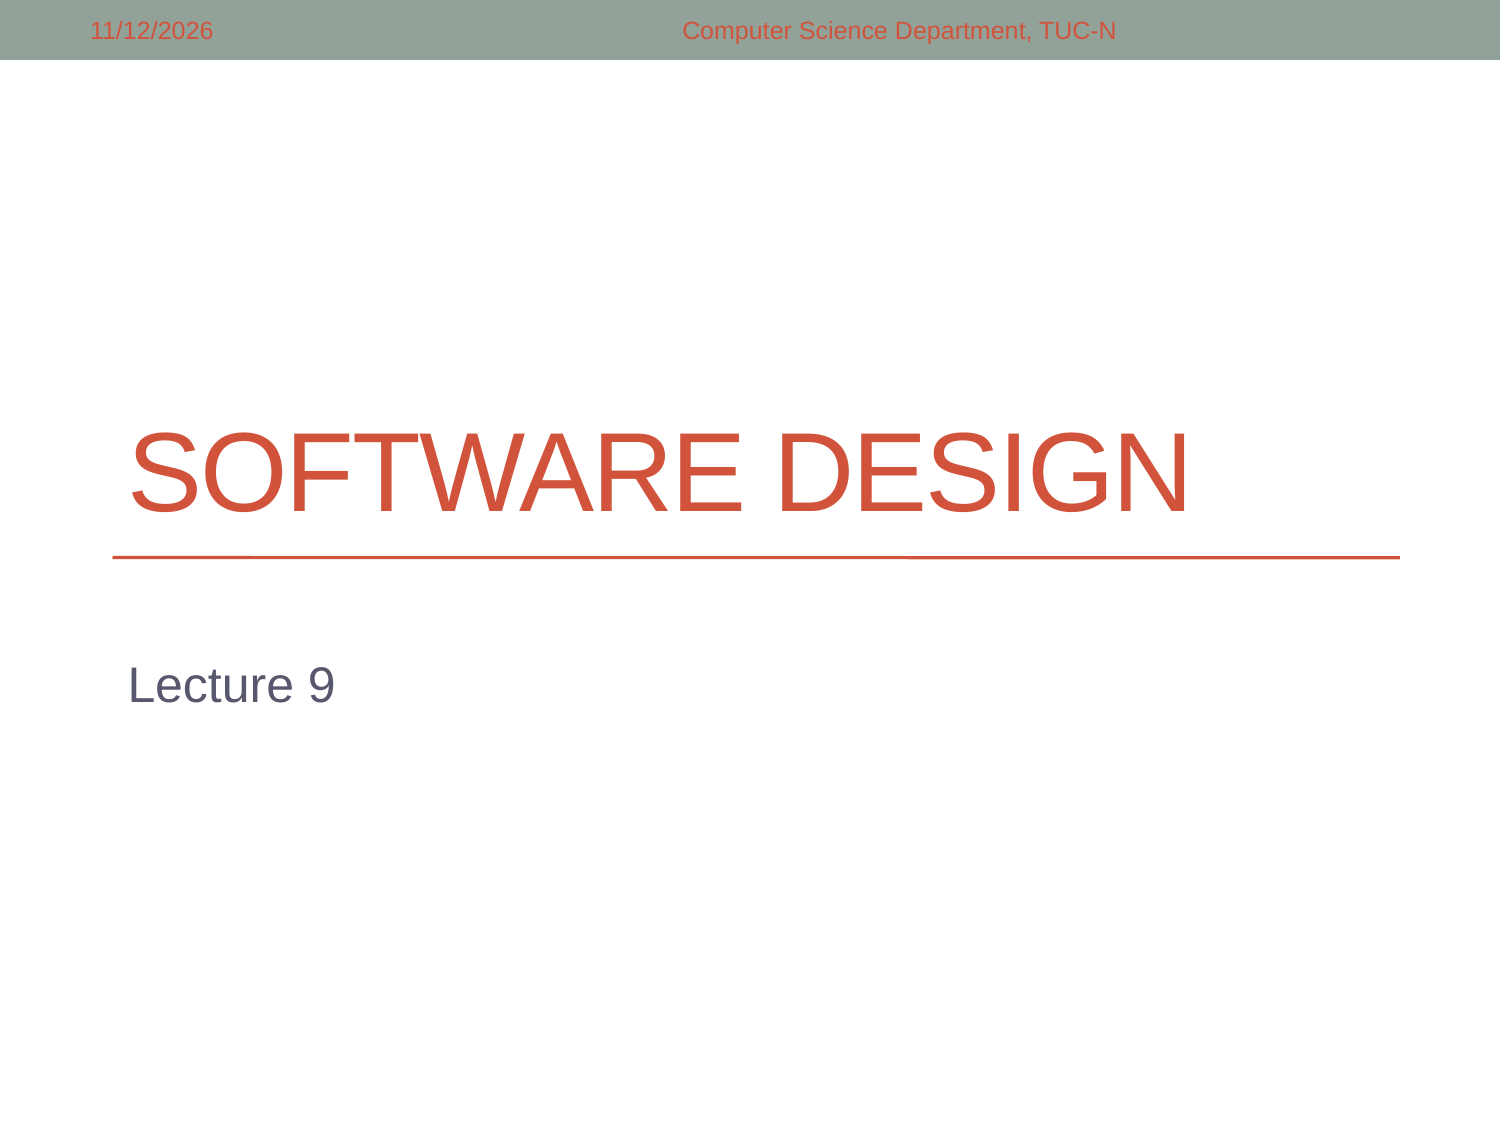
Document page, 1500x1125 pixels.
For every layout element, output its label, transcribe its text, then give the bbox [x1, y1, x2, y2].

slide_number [75, 3, 550, 57]
subtitle Lecture 9 [112, 575, 1163, 863]
footer Computer Science Department, TUC-N [562, 3, 1238, 57]
title Software Design [112, 224, 1400, 542]
